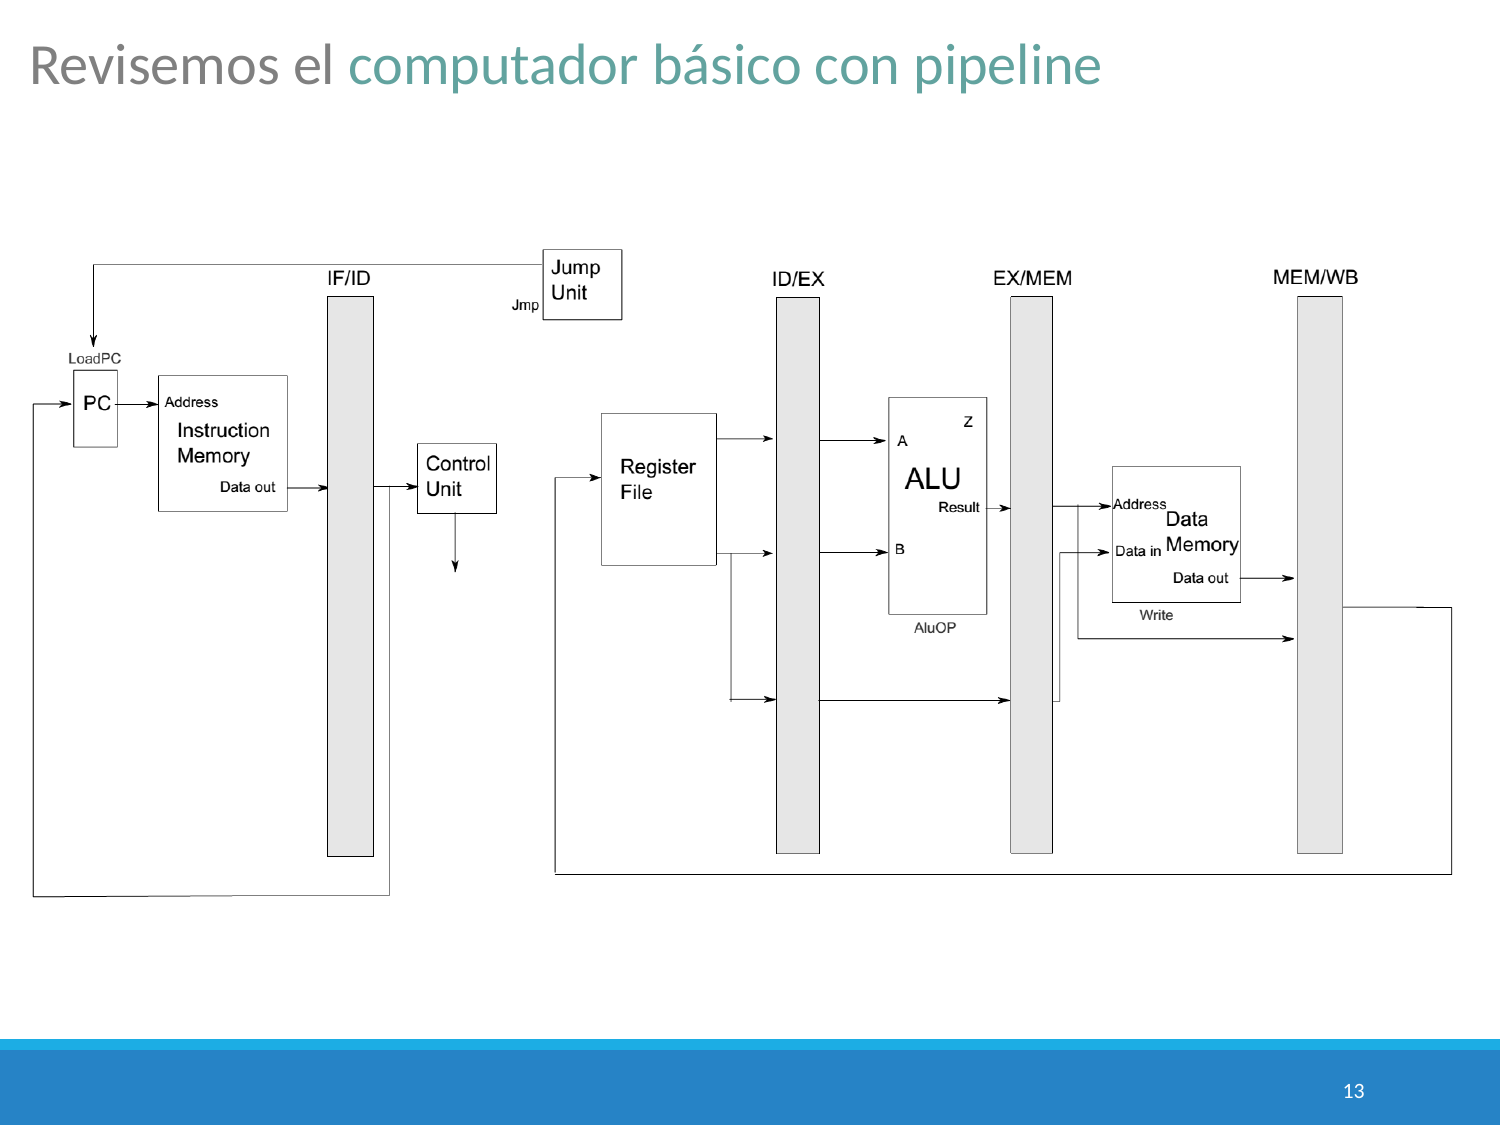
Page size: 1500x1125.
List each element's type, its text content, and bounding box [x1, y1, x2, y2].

slide_number 13 [1218, 1059, 1380, 1120]
picture [22, 245, 1465, 907]
text_box Revisemos el computador básico con pipeline [29, 30, 1407, 185]
